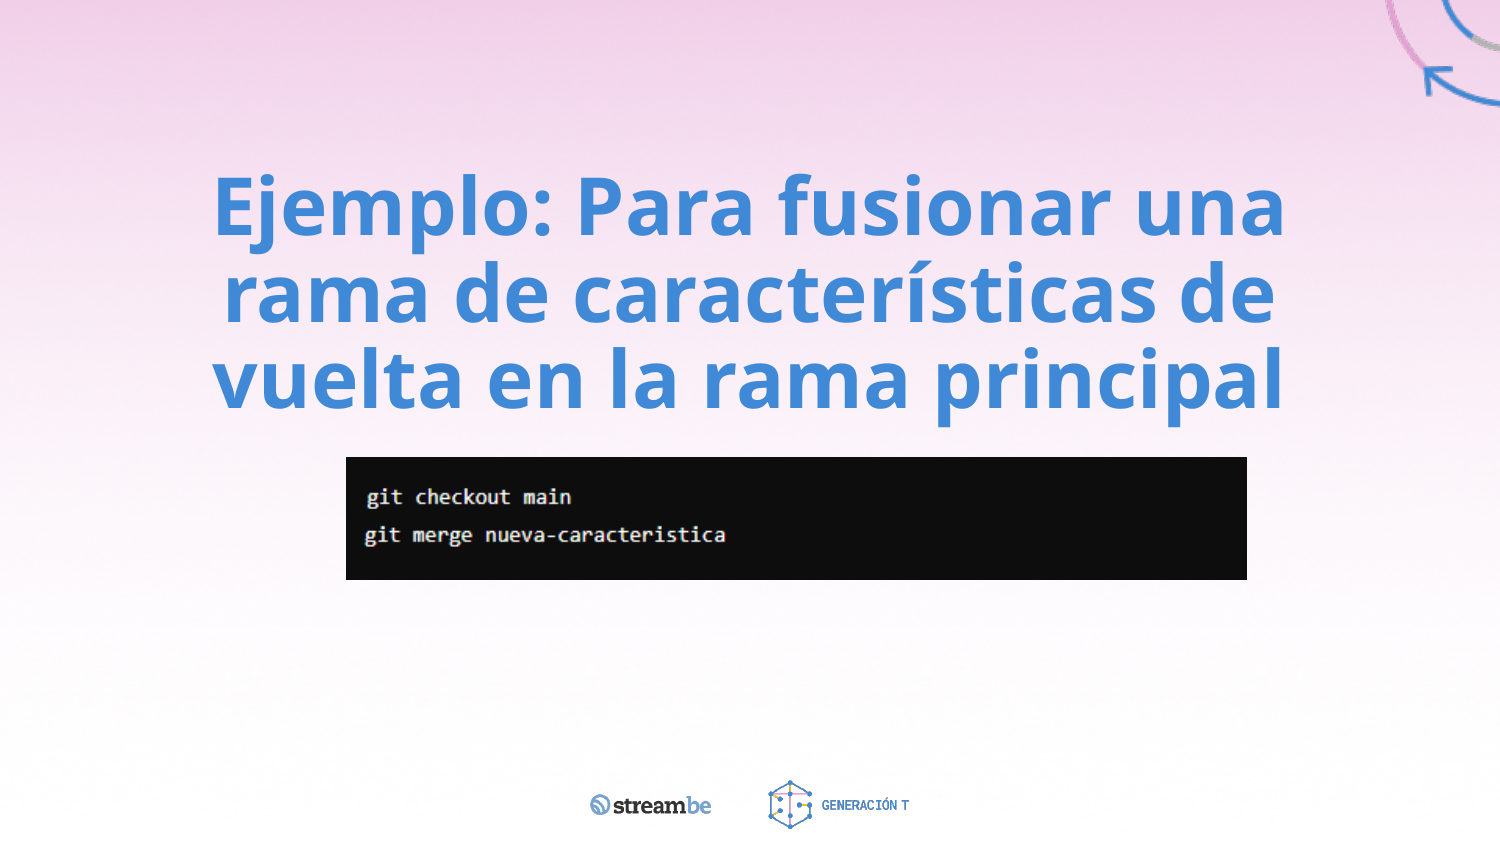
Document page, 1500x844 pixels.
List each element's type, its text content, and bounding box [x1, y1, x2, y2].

picture [0, 0, 1500, 844]
title Ejemplo: Para fusionar una rama de características de vuelta en la rama principal [187, 138, 1313, 432]
